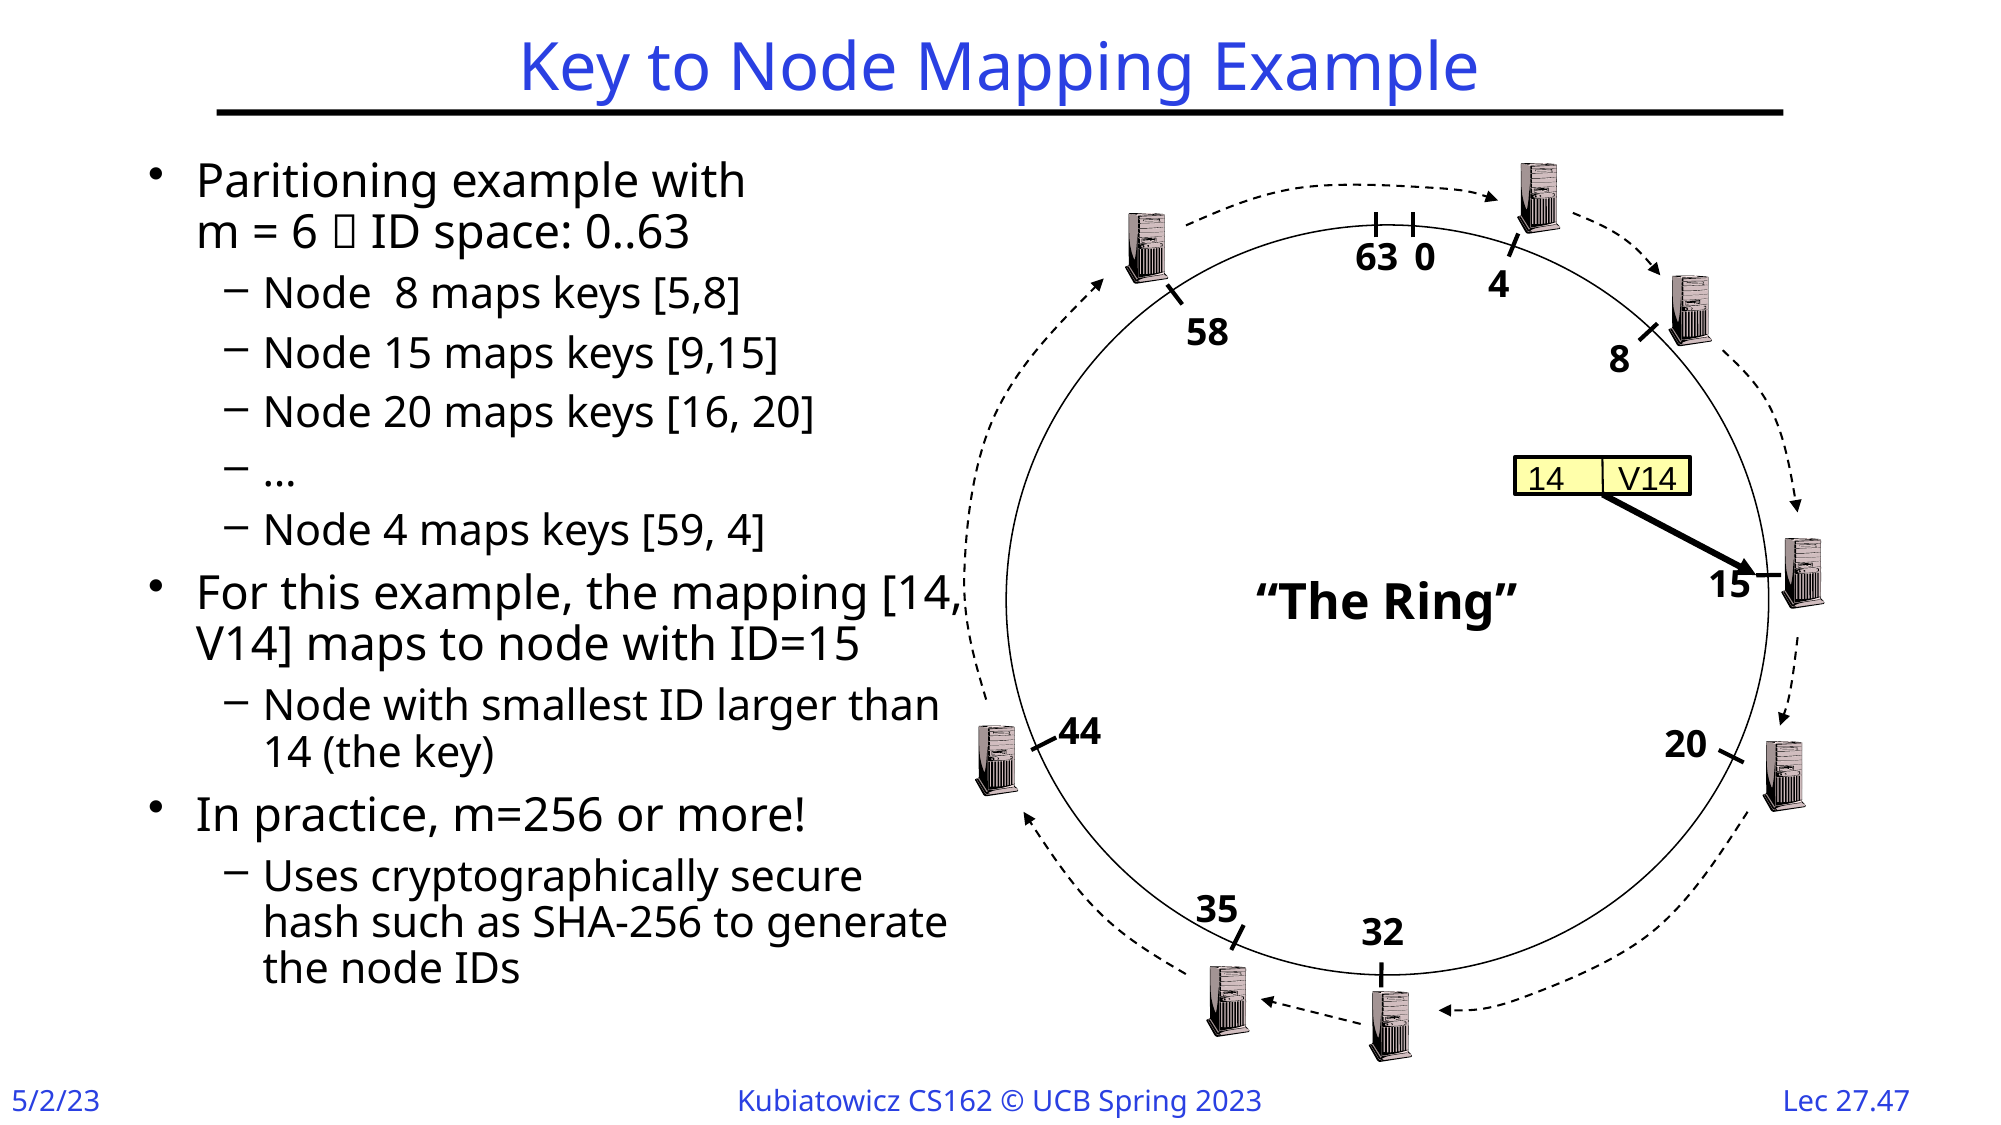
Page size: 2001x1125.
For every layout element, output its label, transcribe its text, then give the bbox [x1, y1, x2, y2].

title Key to Node Mapping Example [216, 24, 1784, 113]
list Paritioning example with m = 6  ID space: 0..63 Node 8 maps keys [5,8] Node 15 maps keys [9,15] Node 20 maps keys [16, 20] … Node 4 maps keys [59, 4] For this example, the mapping [14, V14] maps to node with ID=15 Node with smallest ID larger than 14 (the key) In practice, m=256 or more! Uses cryptographically secure hash such as SHA-256 to generate the node IDs [133, 149, 984, 1038]
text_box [962, 162, 1826, 1063]
